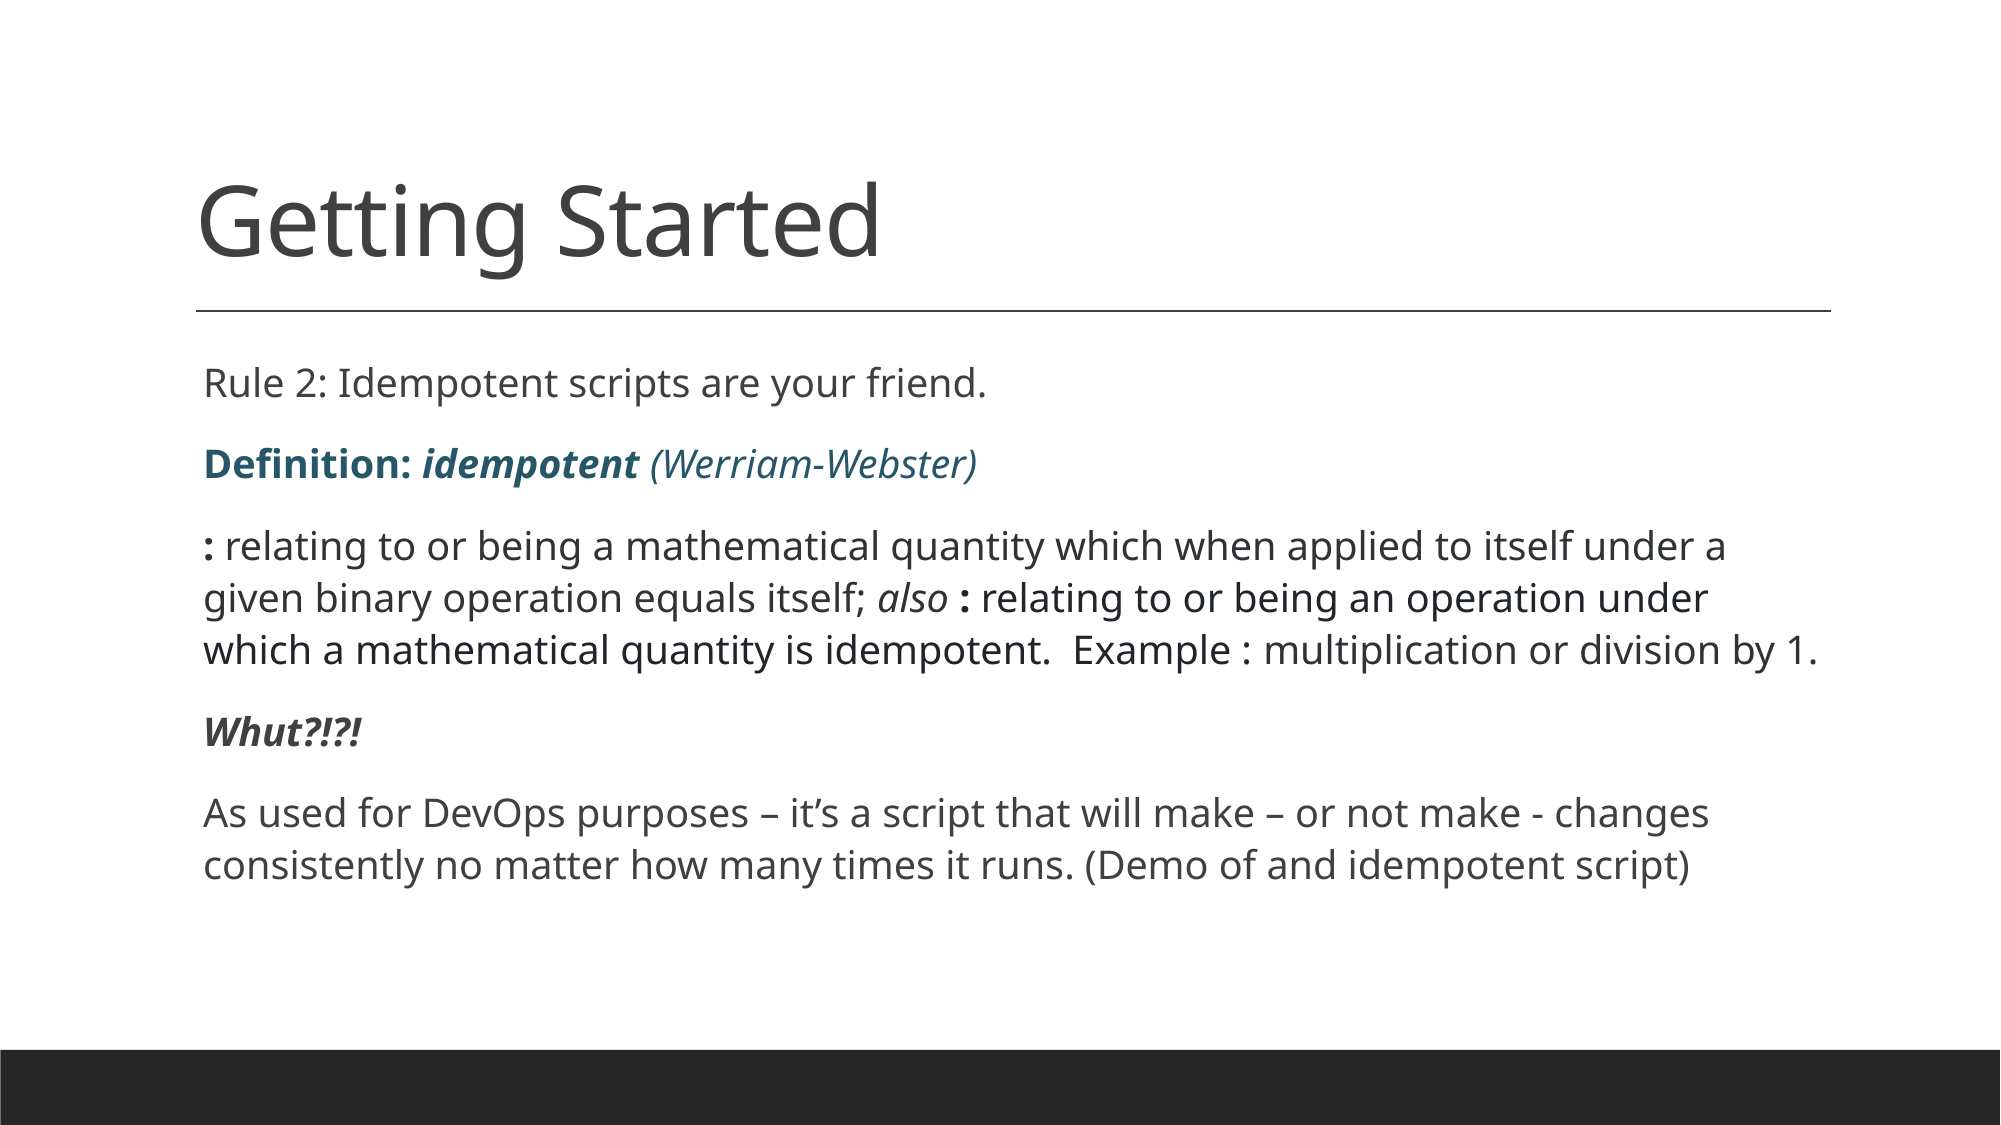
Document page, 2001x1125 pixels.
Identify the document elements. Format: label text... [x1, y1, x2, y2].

list Rule 2: Idempotent scripts are your friend. Definition: idempotent (Werriam-Webster) : relating to or being a mathematical quantity which when applied to itself under a given binary operation equals itself; also : relating to or being an operation under which a mathematical quantity is idempotent. Example : multiplication or division by 1. Whut?!?! As used for DevOps purposes – it’s a script that will make – or not make - changes consistently no matter how many times it runs. (Demo of and idempotent script) [188, 345, 1822, 963]
title Getting Started [180, 47, 1830, 285]
